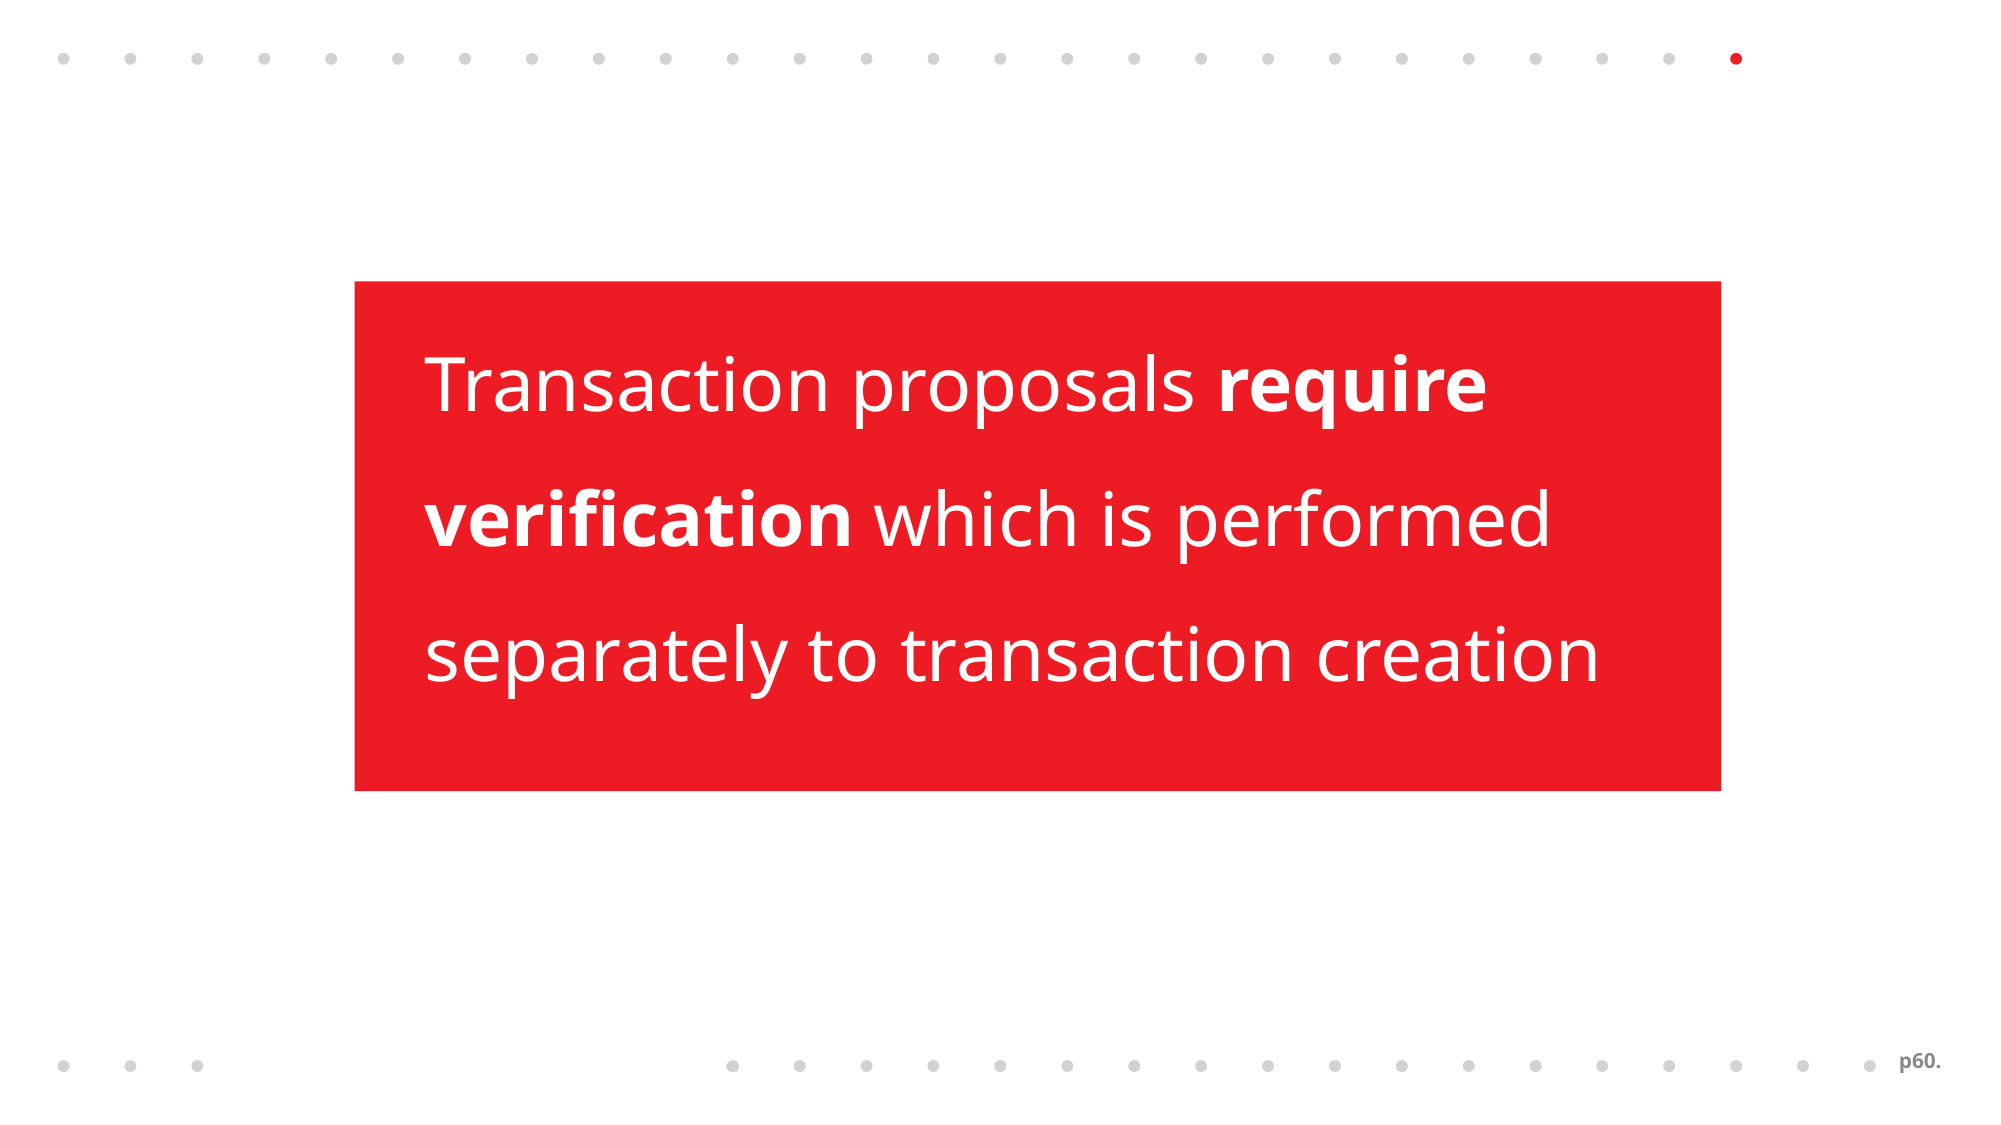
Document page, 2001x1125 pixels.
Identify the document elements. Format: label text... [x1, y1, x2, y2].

text_box [124, 53, 137, 65]
text_box [392, 53, 404, 65]
text_box [1262, 1060, 1274, 1072]
text_box [258, 53, 271, 65]
text_box [1463, 53, 1475, 65]
text_box [1396, 1060, 1408, 1072]
text_box [1663, 1060, 1675, 1072]
text_box [793, 1060, 806, 1072]
text_box [1663, 53, 1675, 65]
text_box [860, 53, 873, 65]
title Transaction proposals require verification which is performed separately to transaction creation [329, 248, 1671, 697]
text_box [1730, 1060, 1742, 1072]
text_box [1329, 1060, 1341, 1072]
text_box [526, 53, 538, 65]
text_box [57, 53, 70, 65]
text_box [1396, 53, 1408, 65]
text_box [1195, 1060, 1207, 1072]
text_box [860, 1060, 873, 1072]
text_box [325, 53, 338, 65]
text_box [1128, 53, 1141, 65]
text_box [1596, 53, 1609, 65]
text_box [1797, 1060, 1809, 1072]
text_box [994, 1060, 1007, 1072]
text_box [1864, 1060, 1876, 1072]
text_box [1061, 53, 1074, 65]
text_box [1730, 53, 1742, 65]
text_box [459, 53, 471, 65]
text_box [1463, 1060, 1475, 1072]
text_box [726, 53, 739, 65]
text_box [1329, 53, 1341, 65]
text_box [1596, 1060, 1609, 1072]
text_box [793, 53, 806, 65]
text_box [593, 53, 605, 65]
text_box [994, 53, 1007, 65]
text_box [660, 53, 672, 65]
text_box [57, 1060, 70, 1072]
text_box [1262, 53, 1274, 65]
text_box [354, 281, 1722, 792]
text_box [1128, 1060, 1141, 1072]
picture [726, 1060, 739, 1073]
text_box [191, 53, 204, 65]
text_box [1529, 52, 1542, 65]
slide_number p60. [1896, 1045, 1945, 1125]
text_box [1195, 53, 1207, 65]
text_box [927, 1060, 940, 1072]
text_box [191, 1060, 204, 1072]
text_box [927, 53, 940, 65]
text_box [1061, 1060, 1074, 1072]
text_box [124, 1060, 137, 1072]
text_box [1529, 1060, 1542, 1073]
